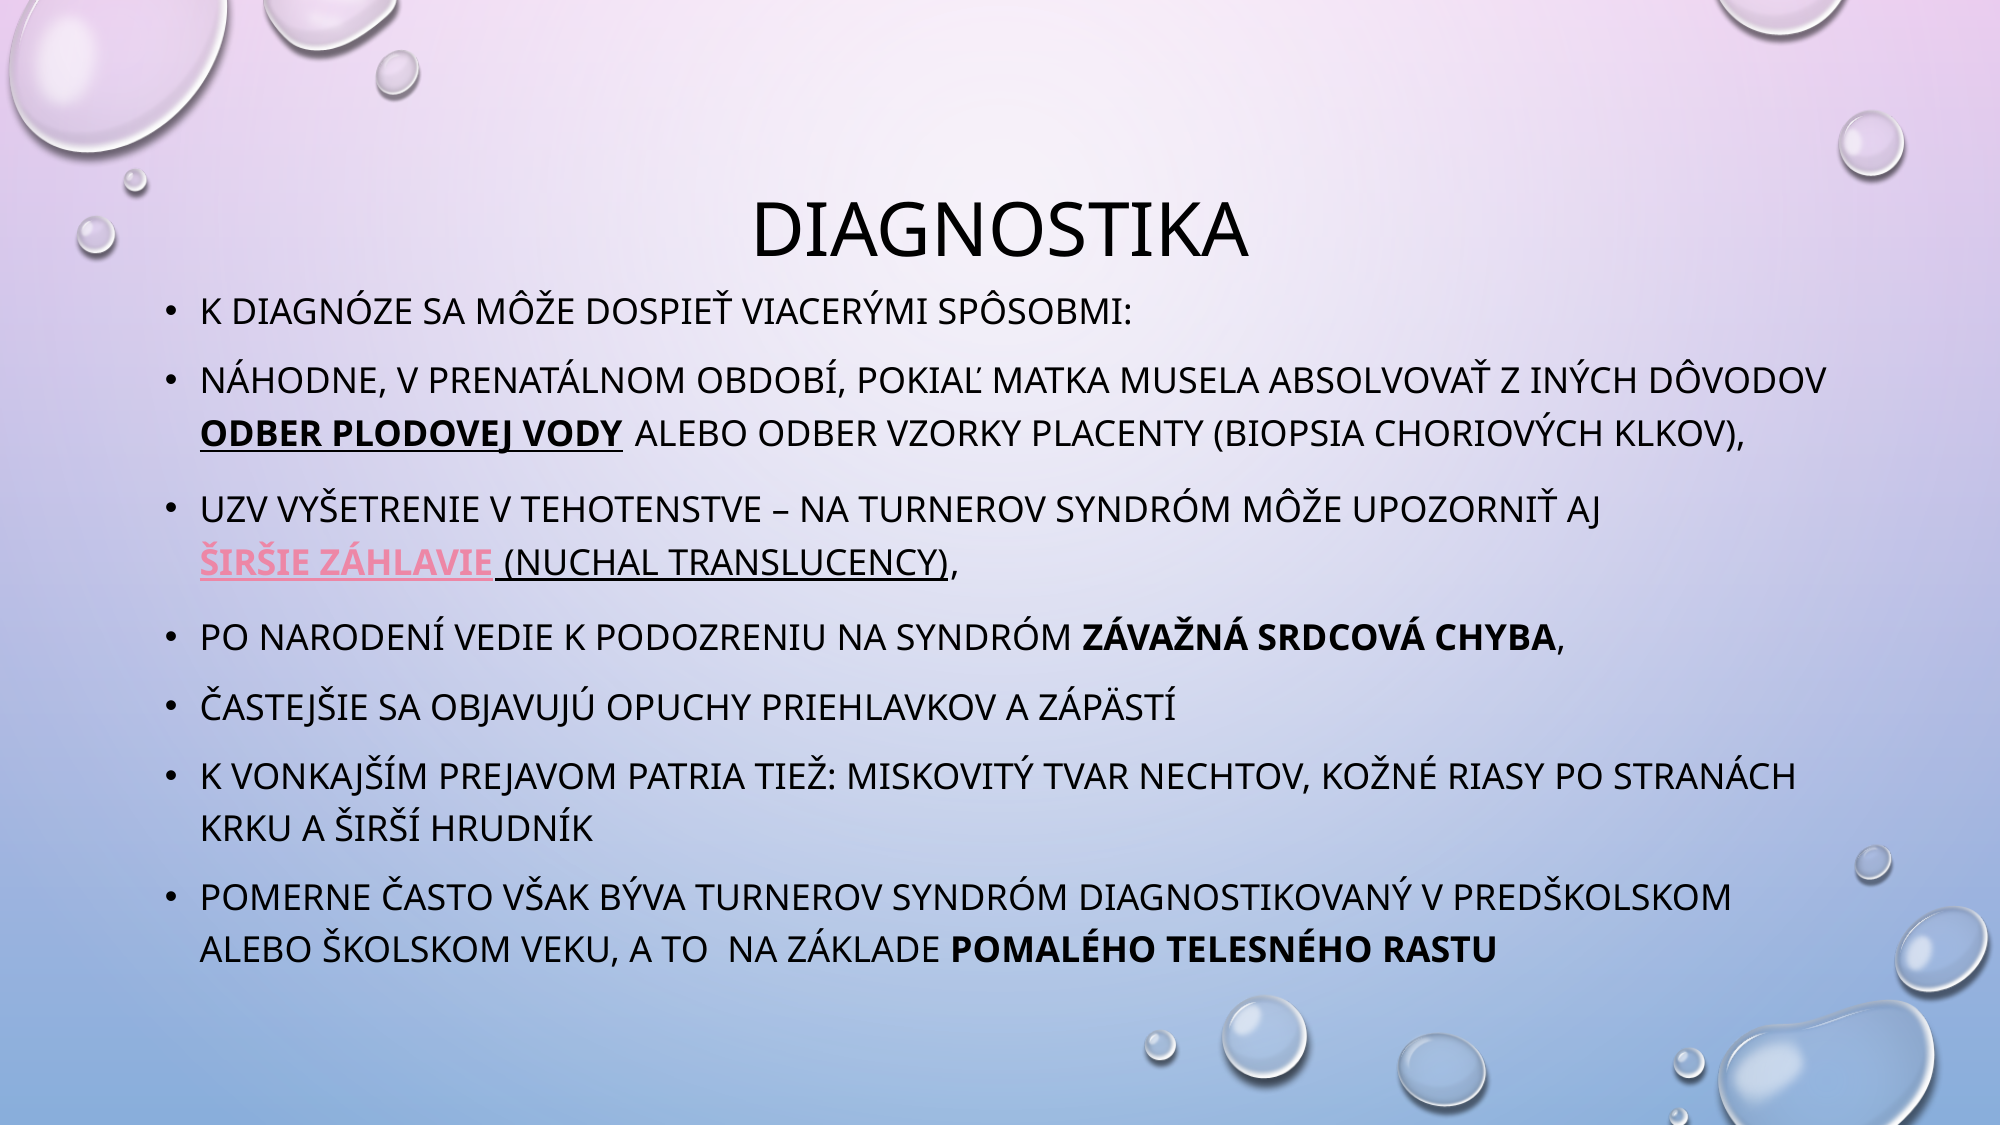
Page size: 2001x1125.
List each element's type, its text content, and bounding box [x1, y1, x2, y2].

picture [0, 0, 2000, 1125]
list K diagnóze sa môže dospieť viacerými spôsobmi: Náhodne, v prenatálnom období, pokiaľ matka musela absolvovať z iných dôvodov odber plodovej vody alebo odber vzorky placenty (biopsia choriových klkov), UZV vyšetrenie v tehotenstve – na Turnerov syndróm môže upozorniť aj širšie záhlavie (Nuchal Translucency), Po narodení vedie k podozreniu na syndróm závažná srdcová chyba, Častejšie sa objavujú opuchy priehlavkov a zápästí K vonkajším prejavom patria tiež: miskovitý tvar nechtov, kožné riasy po stranách krku a širší hrudník Pomerne často však býva Turnerov syndróm diagnostikovaný v predškolskom alebo školskom veku, a to na základe pomalého telesného rastu [149, 272, 1850, 999]
title DIAGNOSTIKA [149, 101, 1851, 364]
